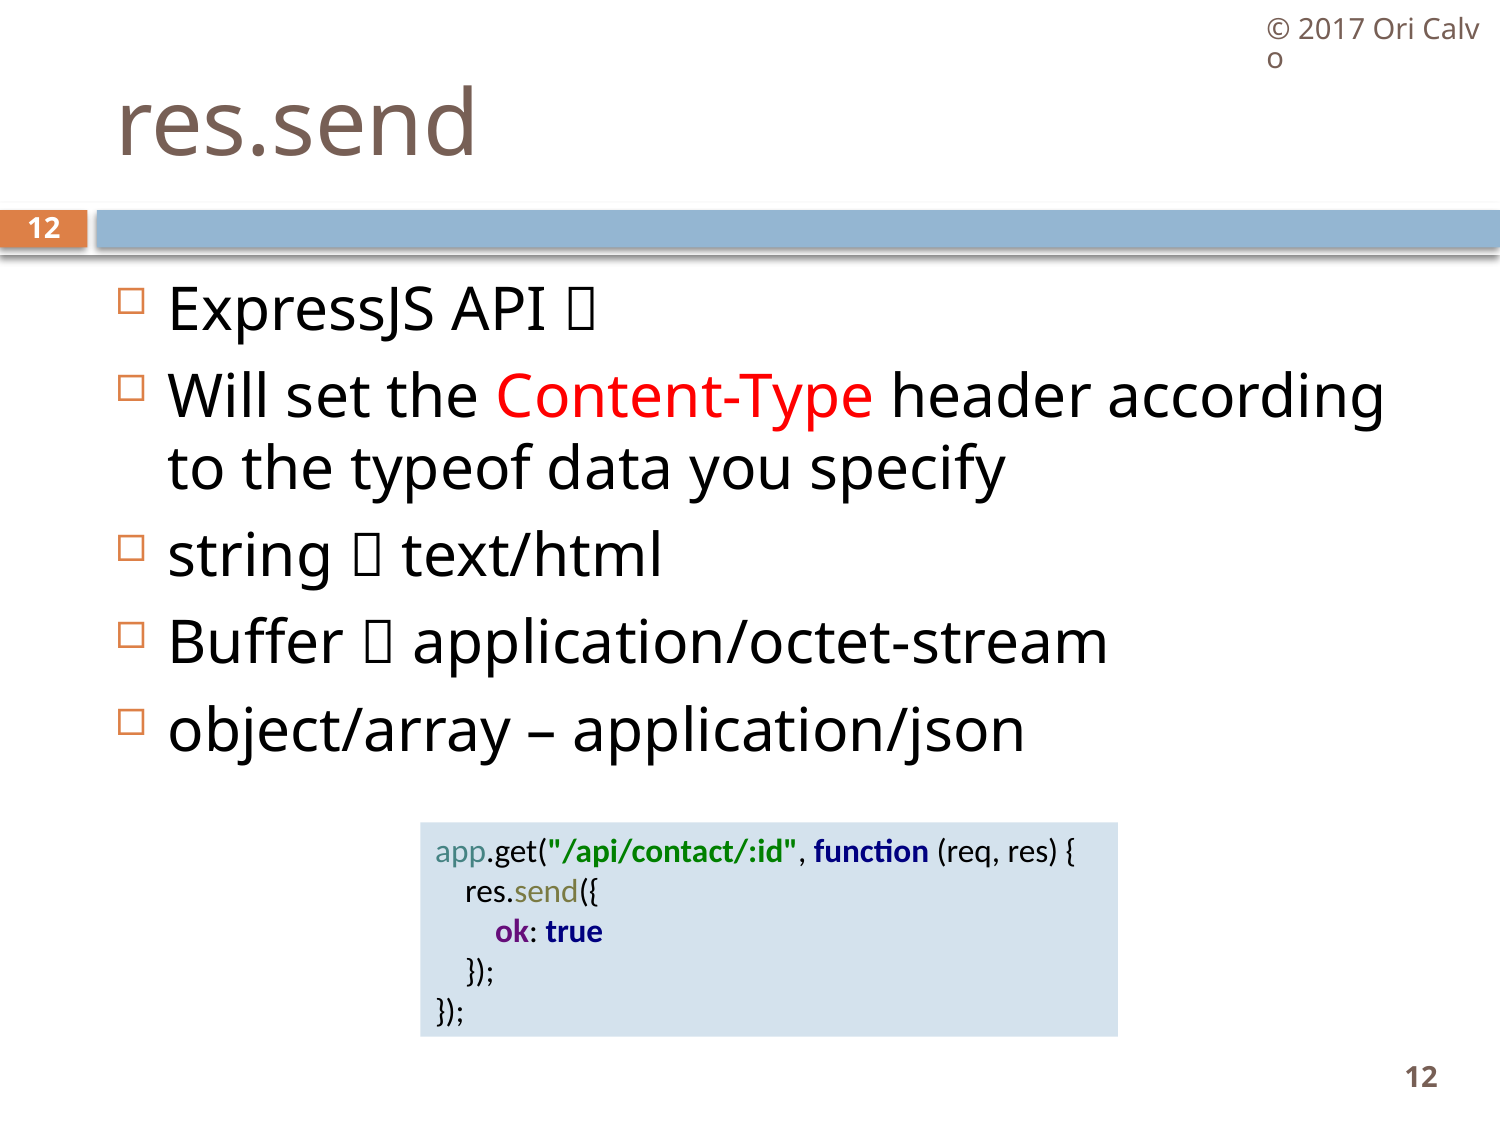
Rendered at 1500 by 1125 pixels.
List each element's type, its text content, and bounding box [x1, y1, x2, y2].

footer © 2017 Ori Calvo [1251, 0, 1500, 60]
title res.send [100, 37, 1438, 200]
text_box app.get("/api/contact/:id", function (req, res) { res.send({ ok: true }); }); [420, 822, 1118, 1037]
list ExpressJS API  Will set the Content-Type header according to the typeof data you specify string  text/html Buffer  application/octet-stream object/array – application/json [100, 262, 1438, 1000]
slide_number 12 [0, 208, 88, 249]
